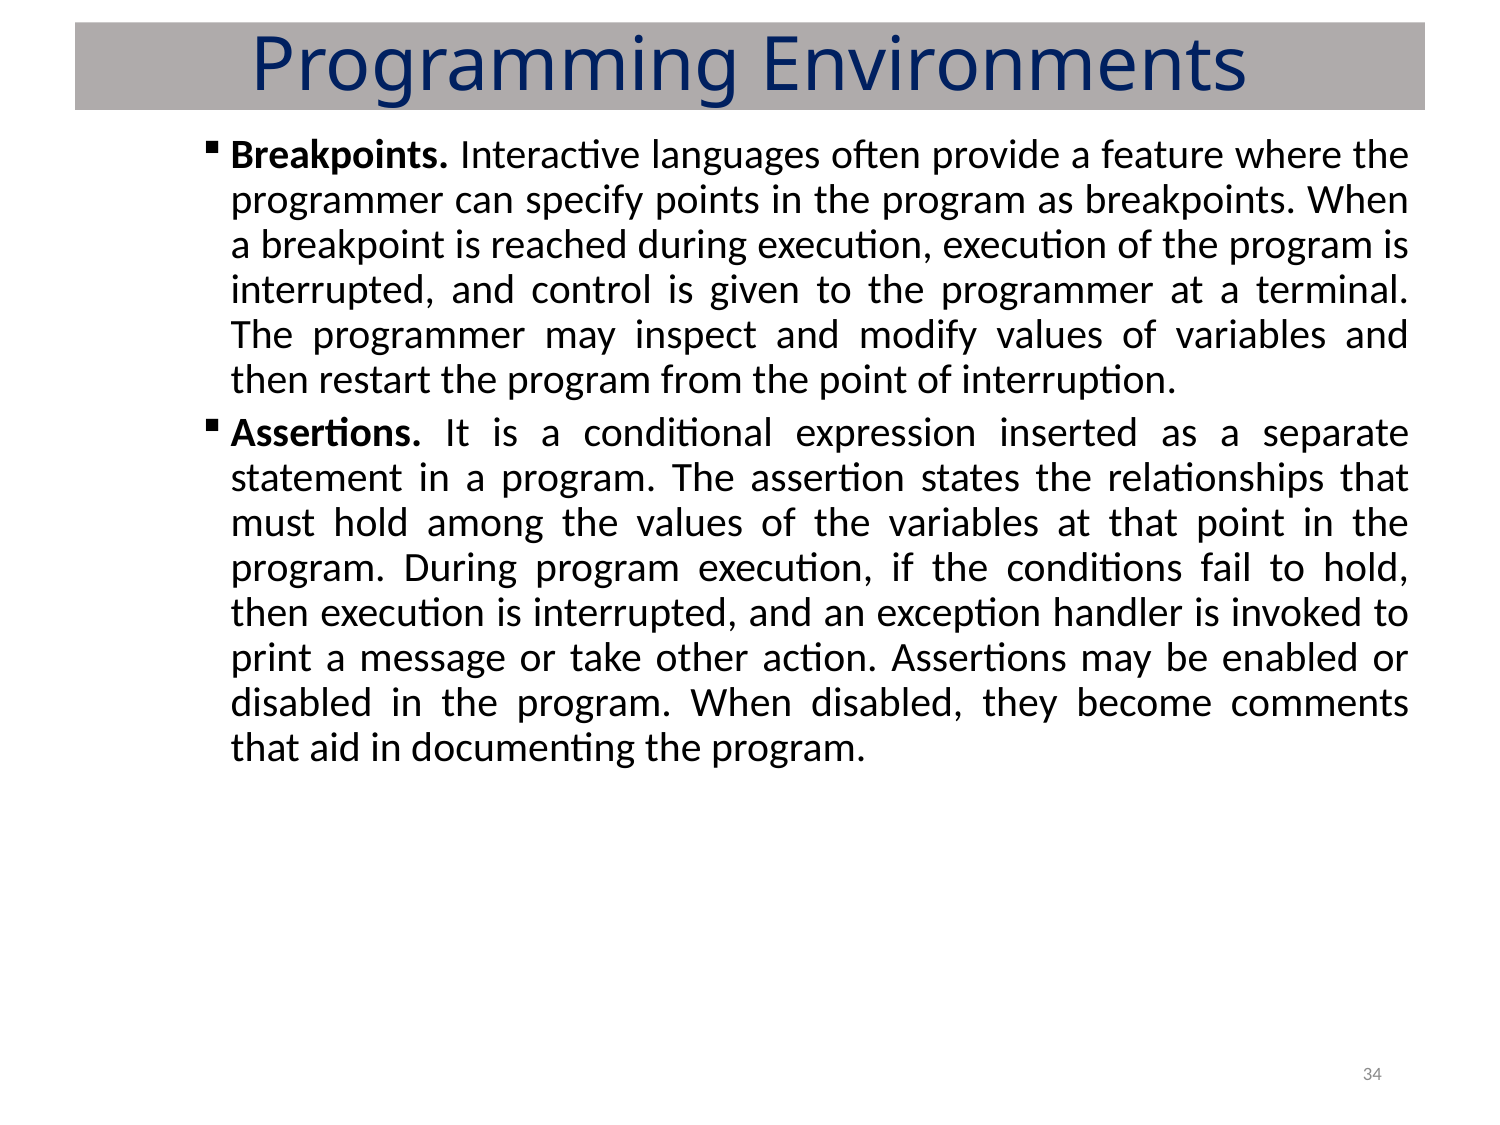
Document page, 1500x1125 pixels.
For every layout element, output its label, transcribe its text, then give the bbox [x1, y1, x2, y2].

slide_number 34 [1059, 1042, 1397, 1103]
list Breakpoints. Interactive languages often provide a feature where the programmer can specify points in the program as breakpoints. When a breakpoint is reached during execution, execution of the program is interrupted, and control is given to the programmer at a terminal. The programmer may inspect and modify values of variables and then restart the program from the point of interruption. Assertions. It is a conditional expression inserted as a separate statement in a program. The assertion states the relationships that must hold among the values of the variables at that point in the program. During program execution, if the conditions fail to hold, then execution is interrupted, and an exception handler is invoked to print a message or take other action. Assertions may be enabled or disabled in the program. When disabled, they become comments that aid in documenting the program. [75, 125, 1425, 1050]
title Programming Environments [75, 22, 1425, 110]
